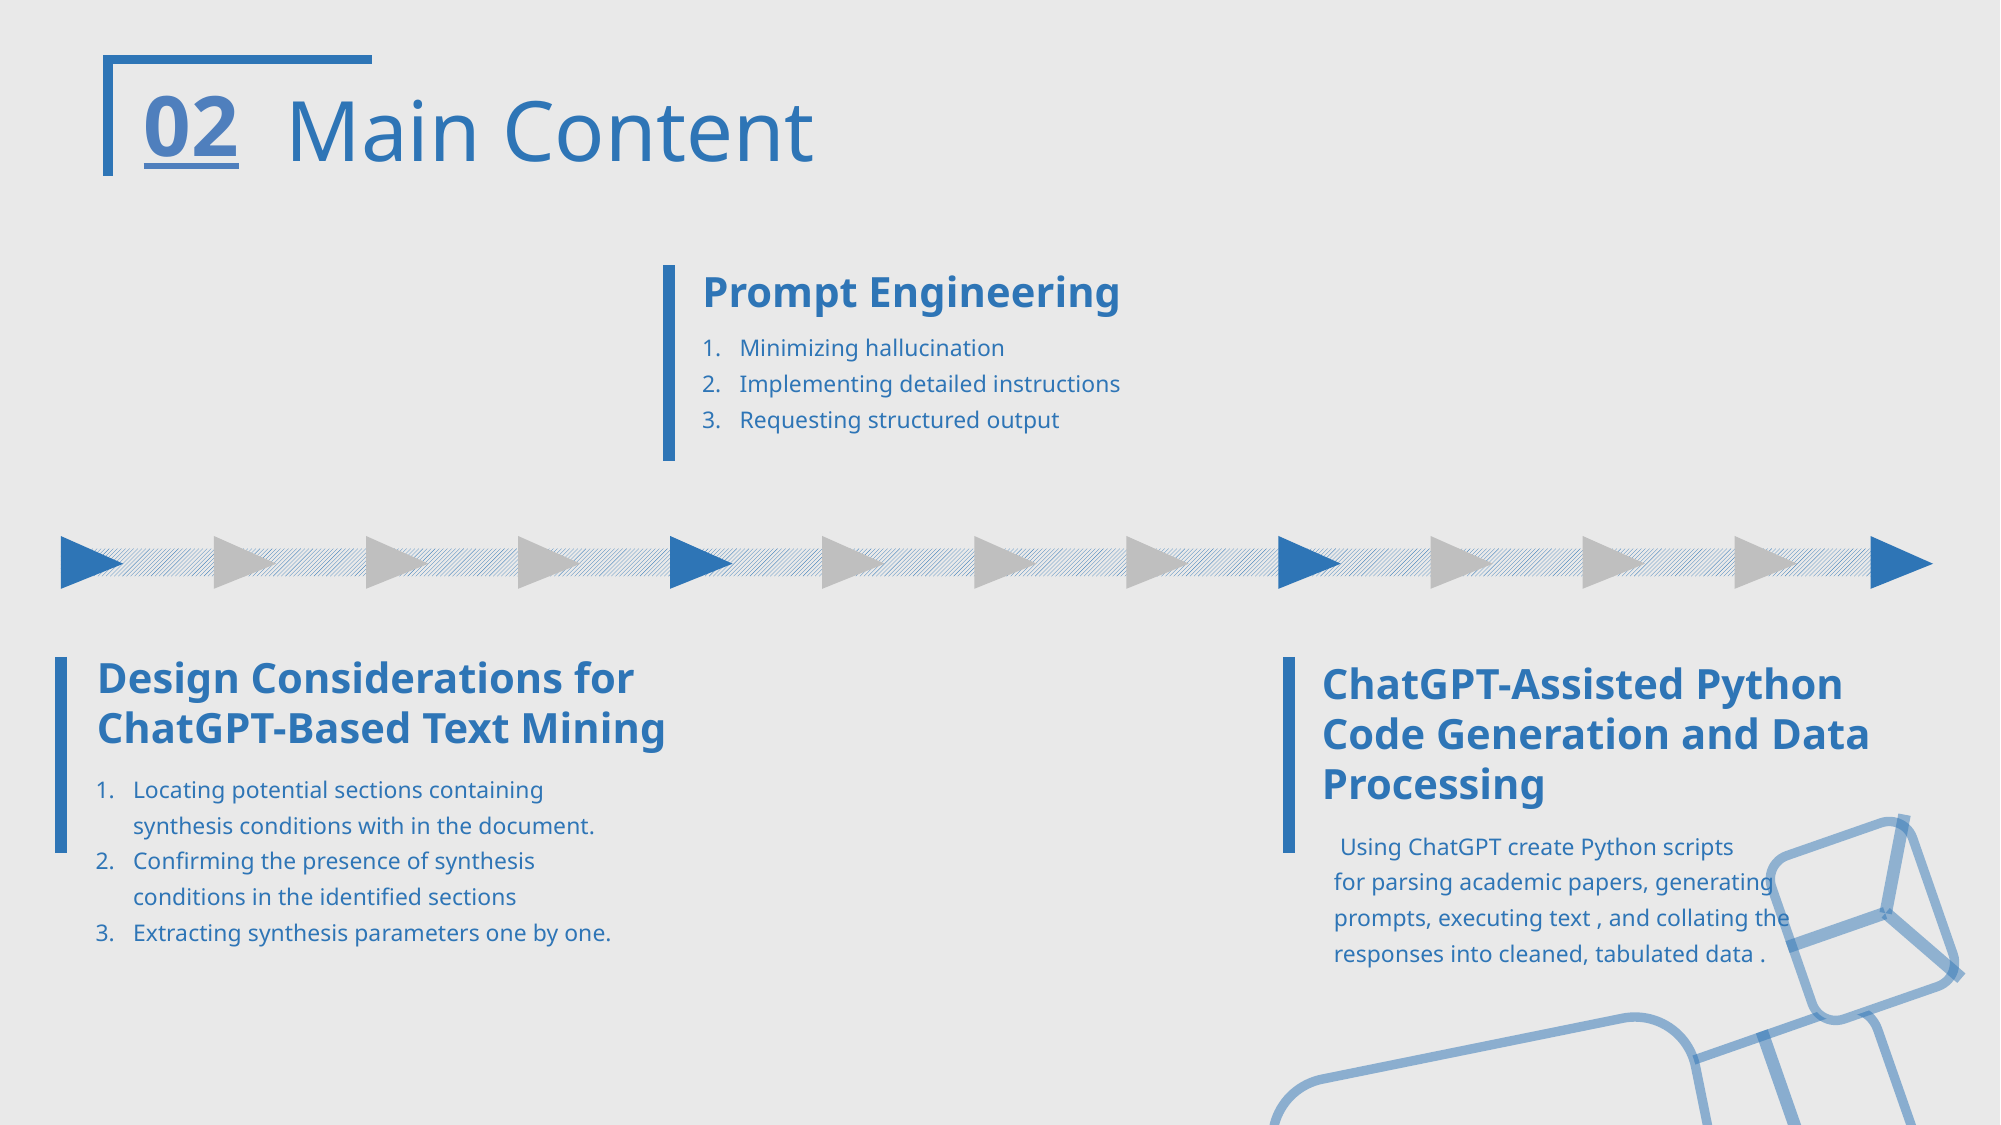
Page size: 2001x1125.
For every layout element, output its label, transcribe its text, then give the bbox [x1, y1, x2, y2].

text_box [1733, 534, 1800, 591]
text_box Locating potential sections containing synthesis conditions with in the document. Confirming the presence of synthesis conditions in the identified sections Extracting synthesis parameters one by one. [80, 759, 639, 989]
text_box [855, 548, 973, 577]
text_box [703, 548, 821, 577]
text_box Using ChatGPT create Python scripts for parsing academic papers, generating prompts, executing text , and collating the responses into cleaned, tabulated data . [1319, 816, 1841, 974]
text_box [1007, 548, 1125, 577]
text_box Minimizing hallucination Implementing detailed instructions Requesting structured output [687, 318, 1145, 441]
text_box ChatGPT-Assisted Python Code Generation and Data Processing [1307, 650, 1956, 815]
text_box [517, 534, 584, 591]
text_box [1125, 534, 1192, 591]
text_box [973, 534, 1040, 591]
text_box [550, 548, 669, 577]
text_box [1463, 548, 1581, 577]
text_box Design Considerations for ChatGPT-Based Text Mining [82, 644, 714, 760]
text_box [1767, 548, 1869, 577]
text_box [1277, 534, 1344, 591]
text_box [212, 534, 279, 591]
text_box [59, 534, 126, 591]
text_box [1159, 548, 1277, 577]
text_box [93, 548, 212, 577]
text_box [398, 548, 517, 577]
text_box [1429, 534, 1496, 591]
text_box Prompt Engineering [687, 258, 1146, 324]
text_box [1615, 548, 1733, 577]
text_box [669, 534, 736, 591]
text_box [1581, 534, 1648, 591]
text_box [821, 534, 888, 591]
text_box [1311, 548, 1429, 577]
text_box [1869, 534, 1936, 591]
text_box [364, 534, 432, 591]
text_box Main Content [270, 71, 897, 186]
text_box [246, 548, 364, 577]
text_box 02 [128, 66, 271, 181]
